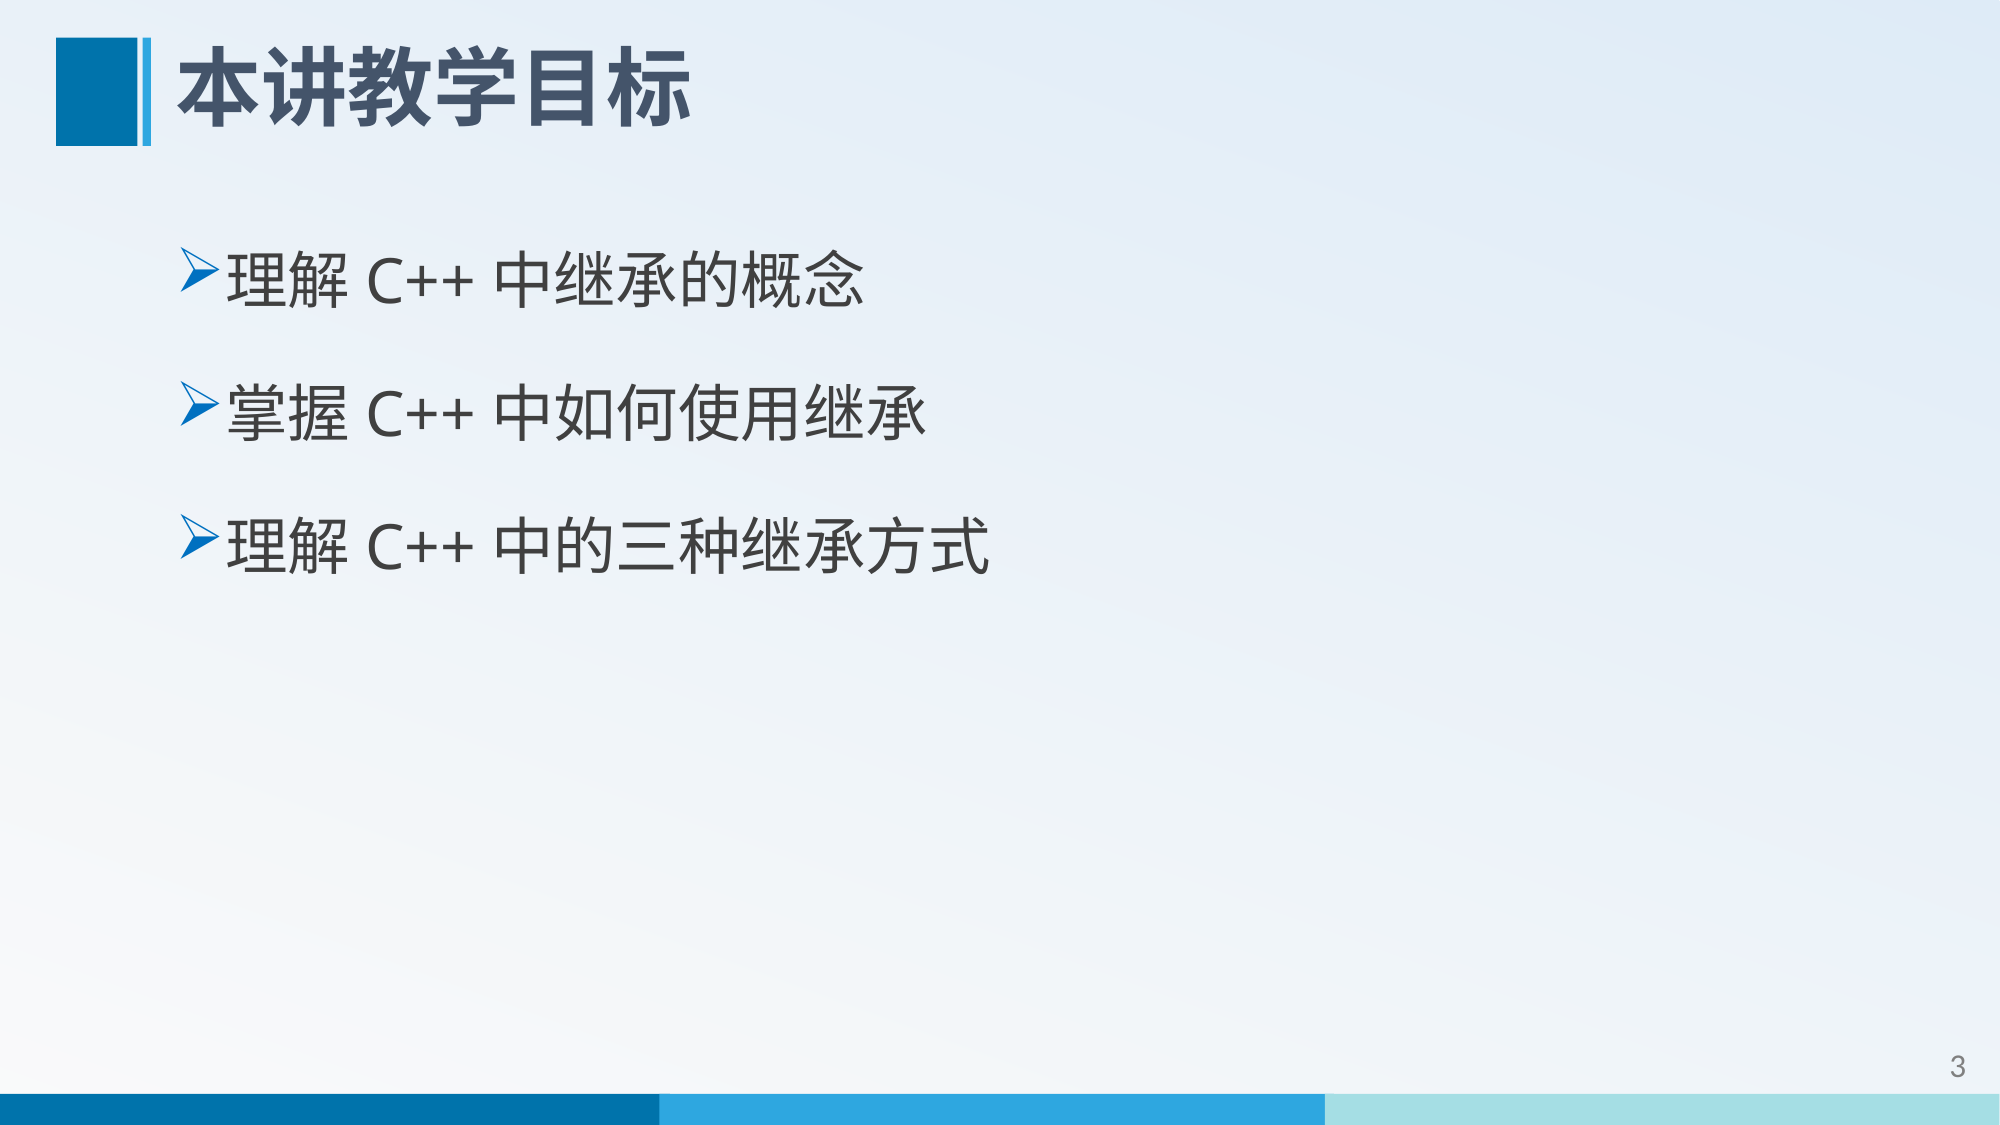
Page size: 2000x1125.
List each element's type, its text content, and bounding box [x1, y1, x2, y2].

title 本讲教学目标 [160, 37, 1791, 146]
list 理解C++中继承的概念 掌握C++中如何使用继承 理解C++中的三种继承方式 [160, 195, 1845, 1025]
